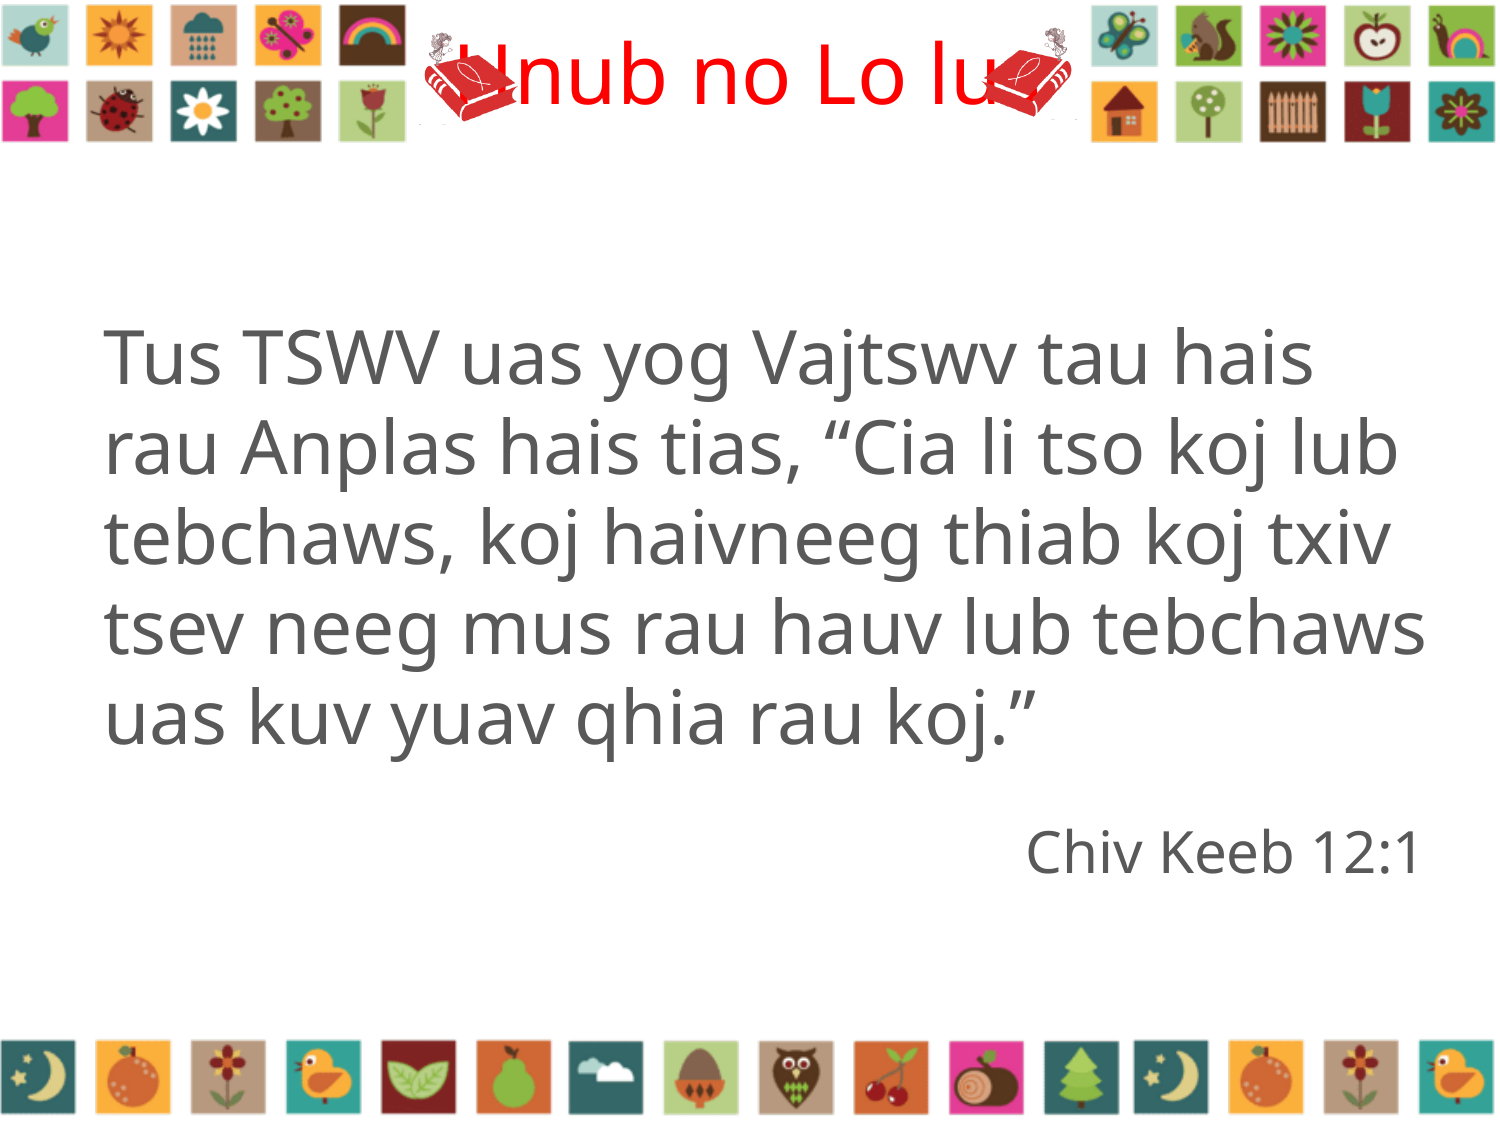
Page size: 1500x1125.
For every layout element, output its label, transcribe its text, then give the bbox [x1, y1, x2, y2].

text_box Chiv Keeb 12:1 [808, 807, 1441, 893]
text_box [0, 1028, 1500, 1118]
picture [0, 3, 550, 150]
text_box Hnub no Lo lus [425, 13, 1077, 129]
picture [950, 3, 1500, 150]
text_box Tus TSWV uas yog Vajtswv tau hais rau Anplas hais tias, “Cia li tso koj lub tebchaws, koj haivneeg thiab koj txiv tsev neeg mus rau hauv lub tebchaws uas kuv yuav qhia rau koj.” [88, 302, 1459, 768]
